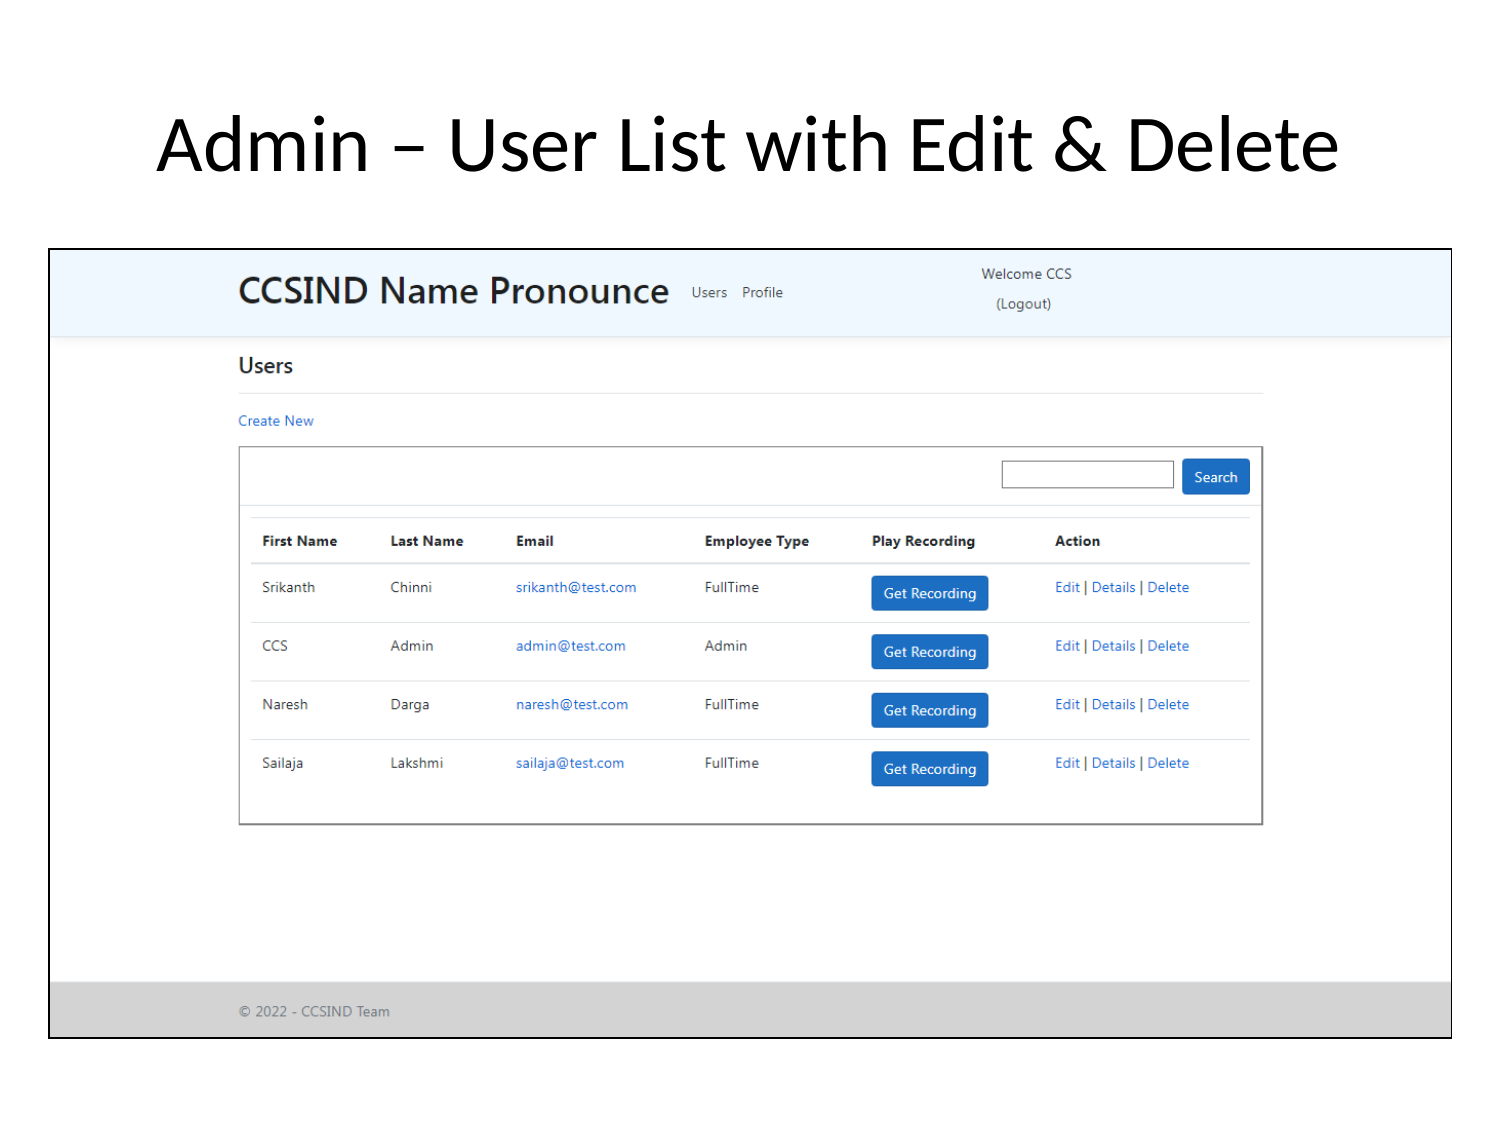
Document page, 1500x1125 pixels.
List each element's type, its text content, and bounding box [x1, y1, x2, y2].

title Admin – User List with Edit & Delete [75, 45, 1425, 233]
picture [49, 249, 1451, 1038]
